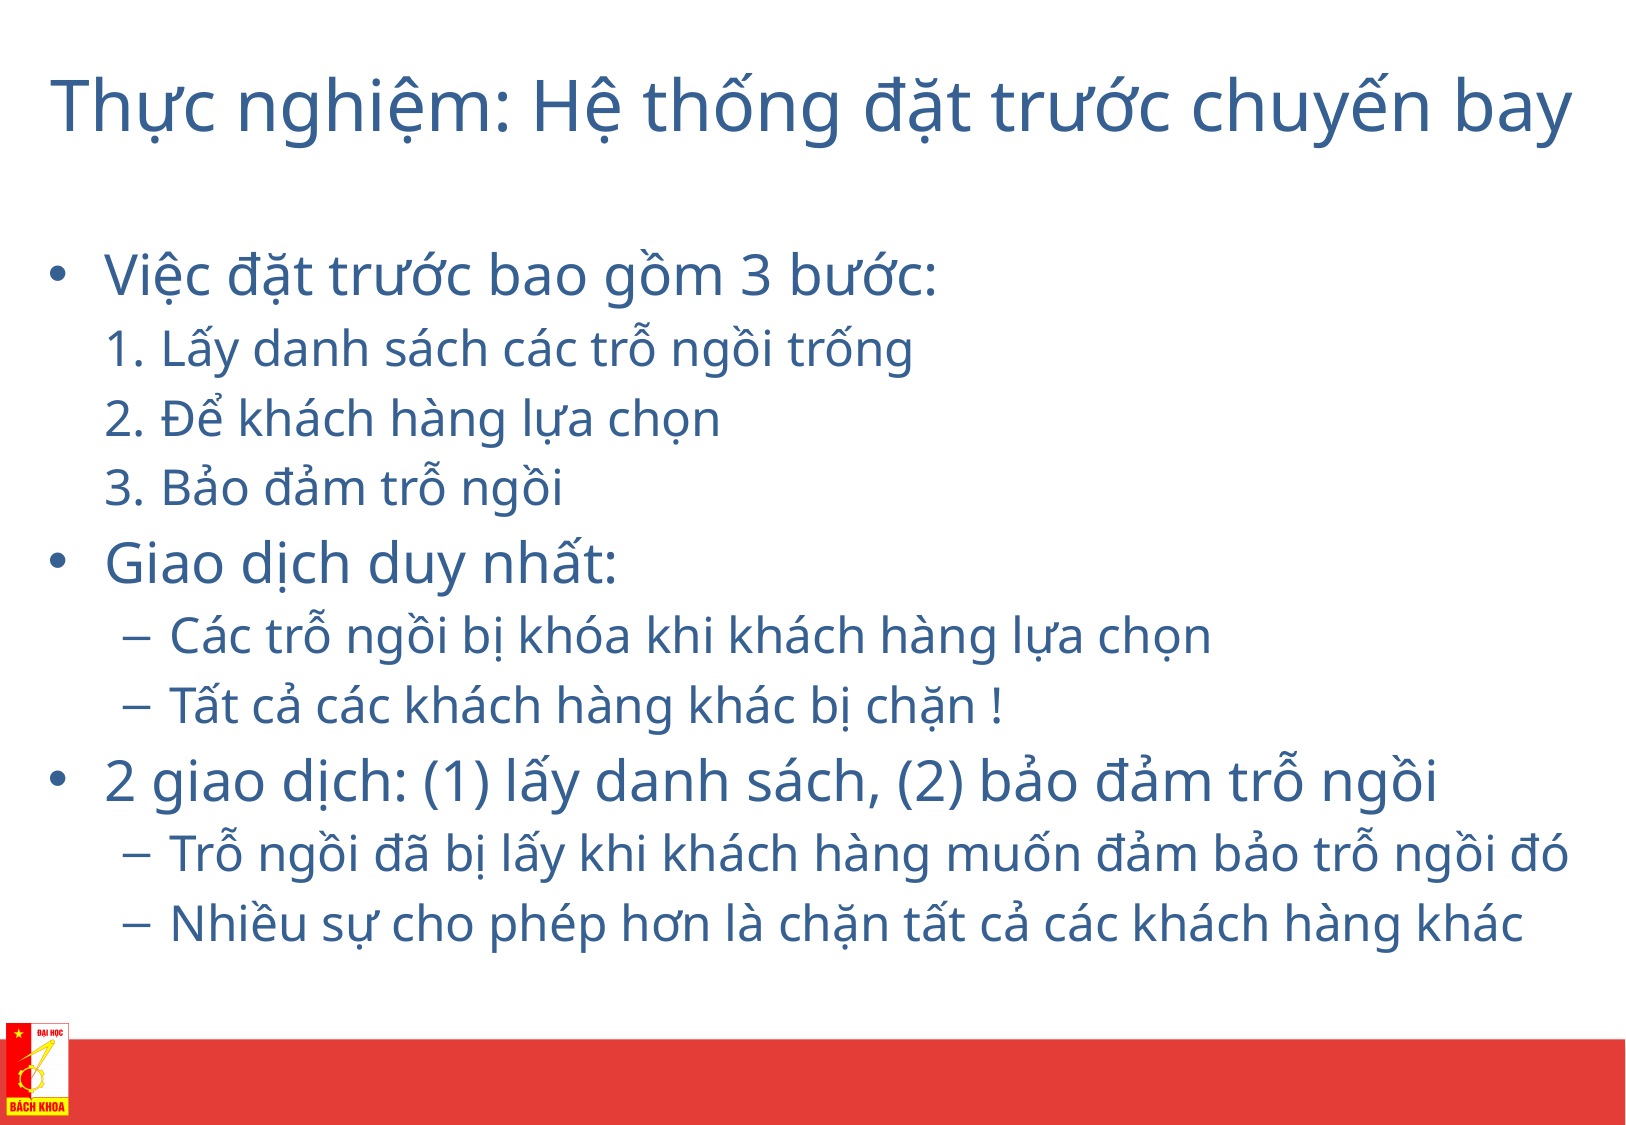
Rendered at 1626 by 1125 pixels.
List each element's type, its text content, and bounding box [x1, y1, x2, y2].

list Việc đặt trước bao gồm 3 bước: Lấy danh sách các trỗ ngồi trống Để khách hàng lựa chọn Bảo đảm trỗ ngồi Giao dịch duy nhất: Các trỗ ngồi bị khóa khi khách hàng lựa chọn Tất cả các khách hàng khác bị chặn ! 2 giao dịch: (1) lấy danh sách, (2) bảo đảm trỗ ngồi Trỗ ngồi đã bị lấy khi khách hàng muốn đảm bảo trỗ ngồi đó Nhiều sự cho phép hơn là chặn tất cả các khách hàng khác [32, 231, 1593, 1005]
picture [6, 1023, 69, 1116]
title Thực nghiệm: Hệ thống đặt trước chuyến bay [32, 8, 1593, 197]
